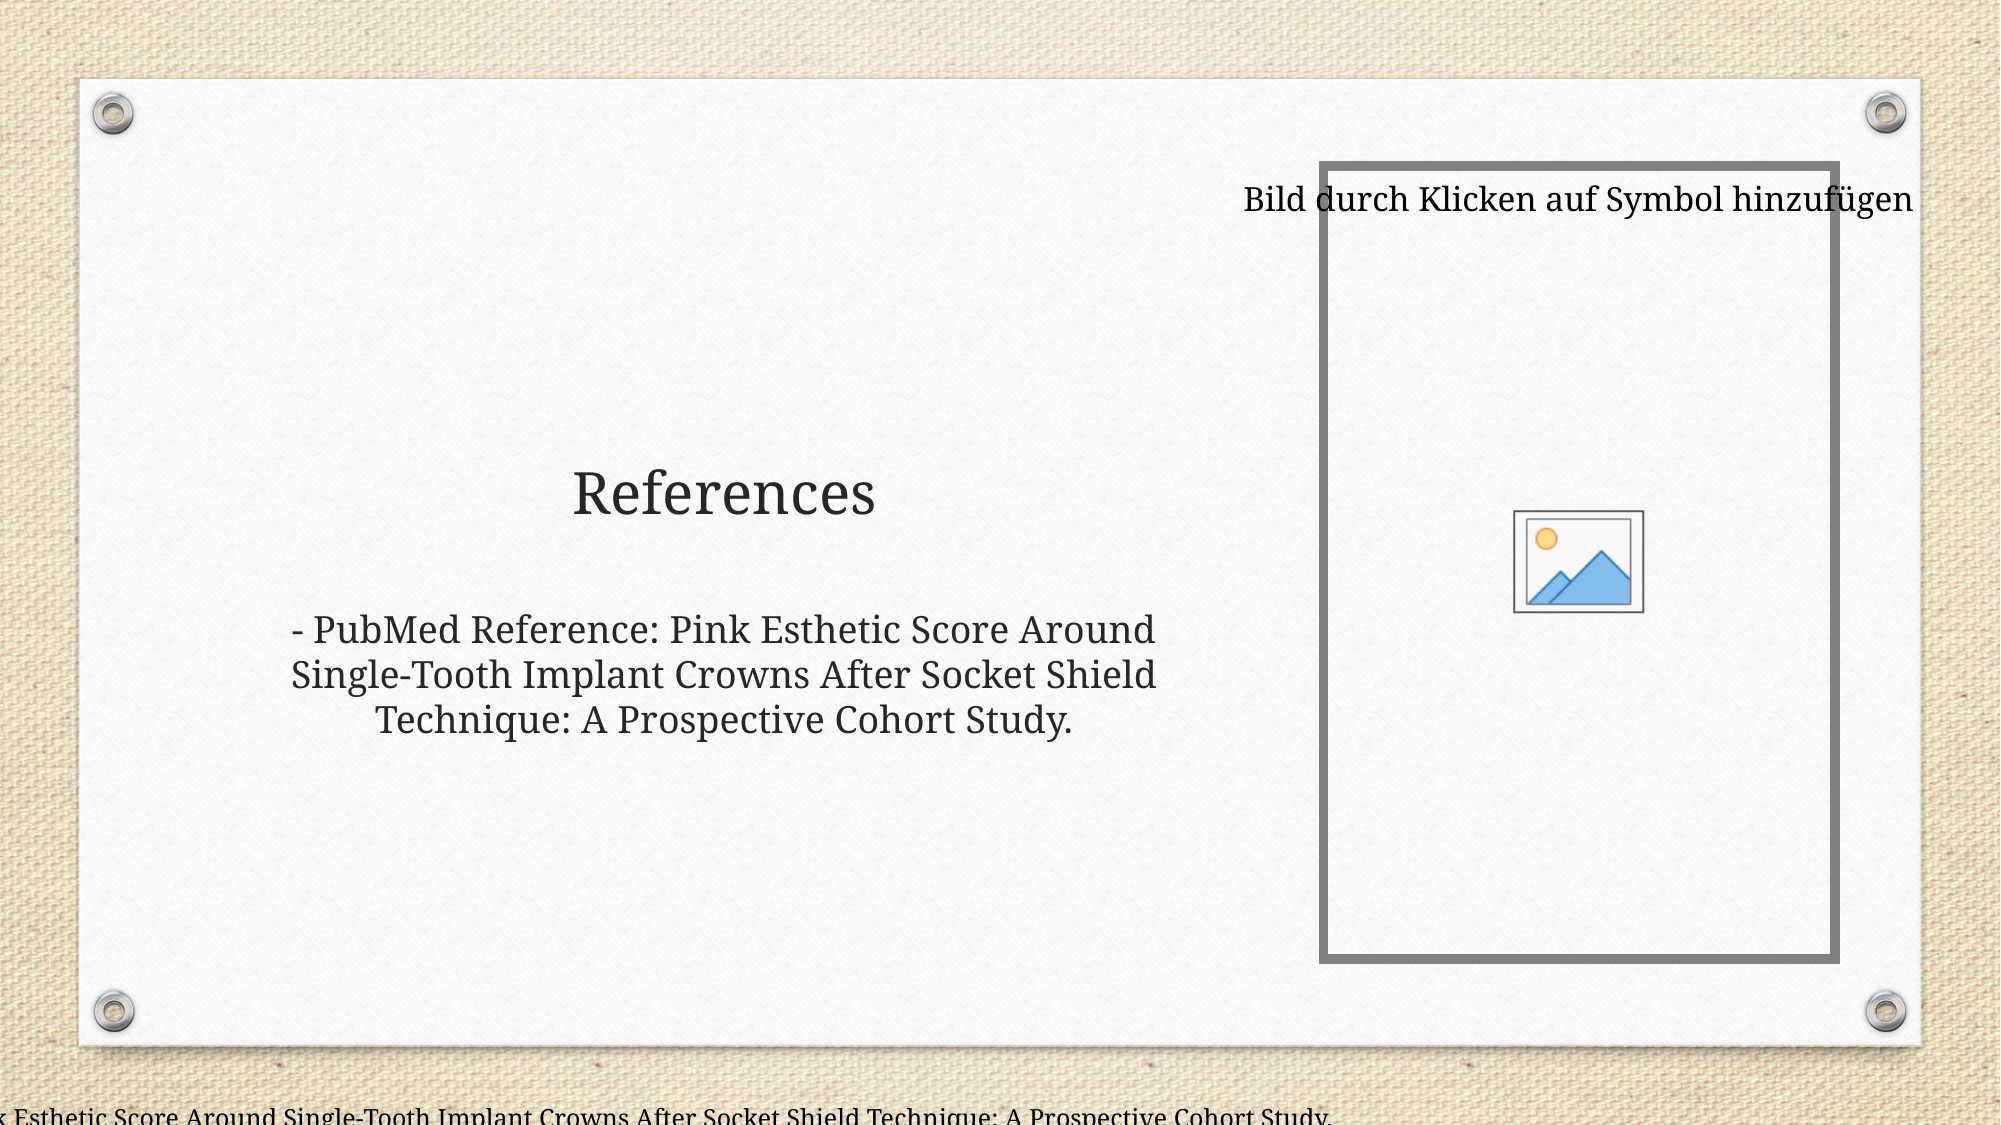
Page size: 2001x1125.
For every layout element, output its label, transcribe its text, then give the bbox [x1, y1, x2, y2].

picture [0, 0, 2001, 1125]
text_box PubMed Reference: Pink Esthetic Score Around Single-Tooth Implant Crowns After Socket Shield Technique: A Prospective Cohort Study. [0, 1050, 1350, 1125]
list - PubMed Reference: Pink Esthetic Score Around Single-Tooth Implant Crowns After Socket Shield Technique: A Prospective Cohort Study. [212, 534, 1237, 834]
title References [212, 309, 1237, 534]
